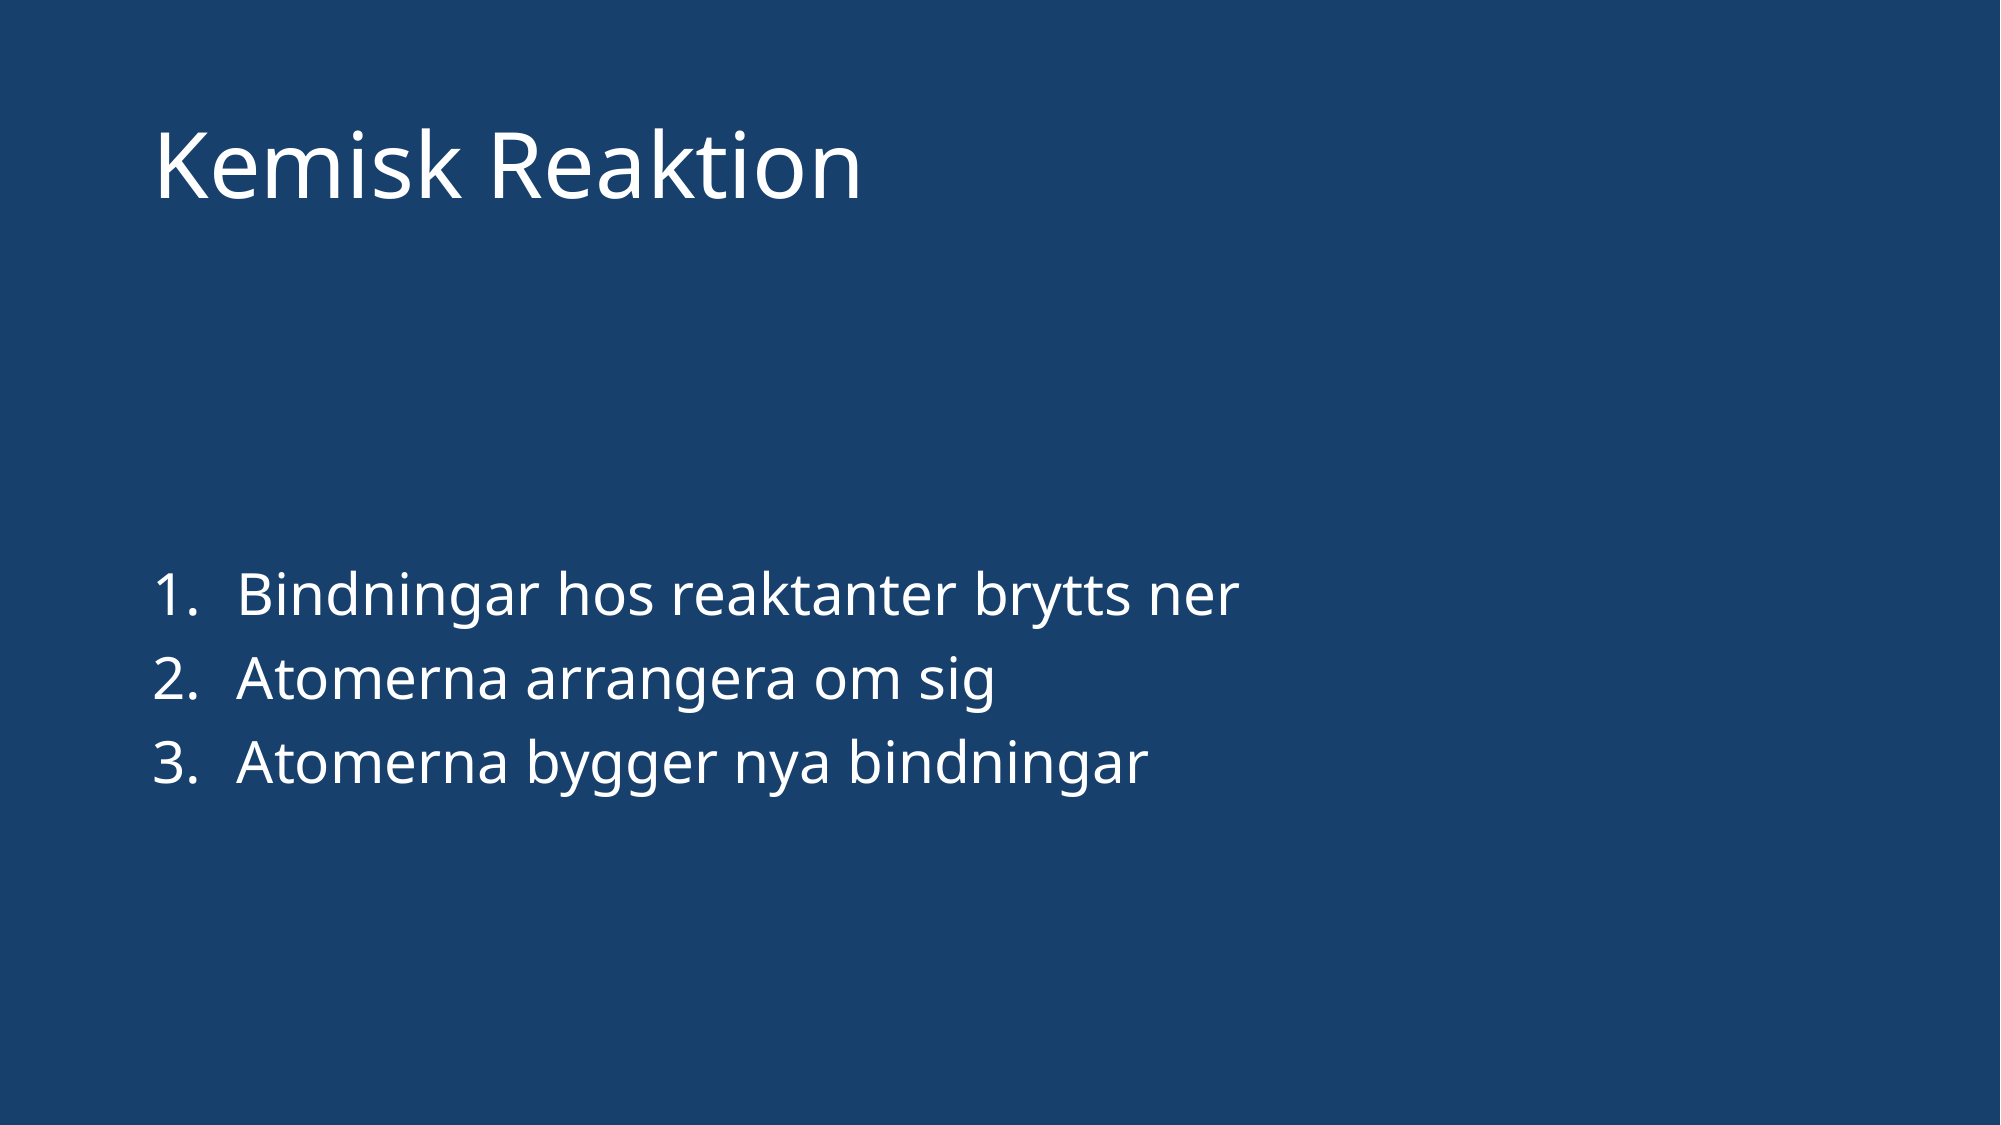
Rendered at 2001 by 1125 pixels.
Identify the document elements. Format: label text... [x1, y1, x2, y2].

title Kemisk Reaktion [137, 59, 1863, 278]
